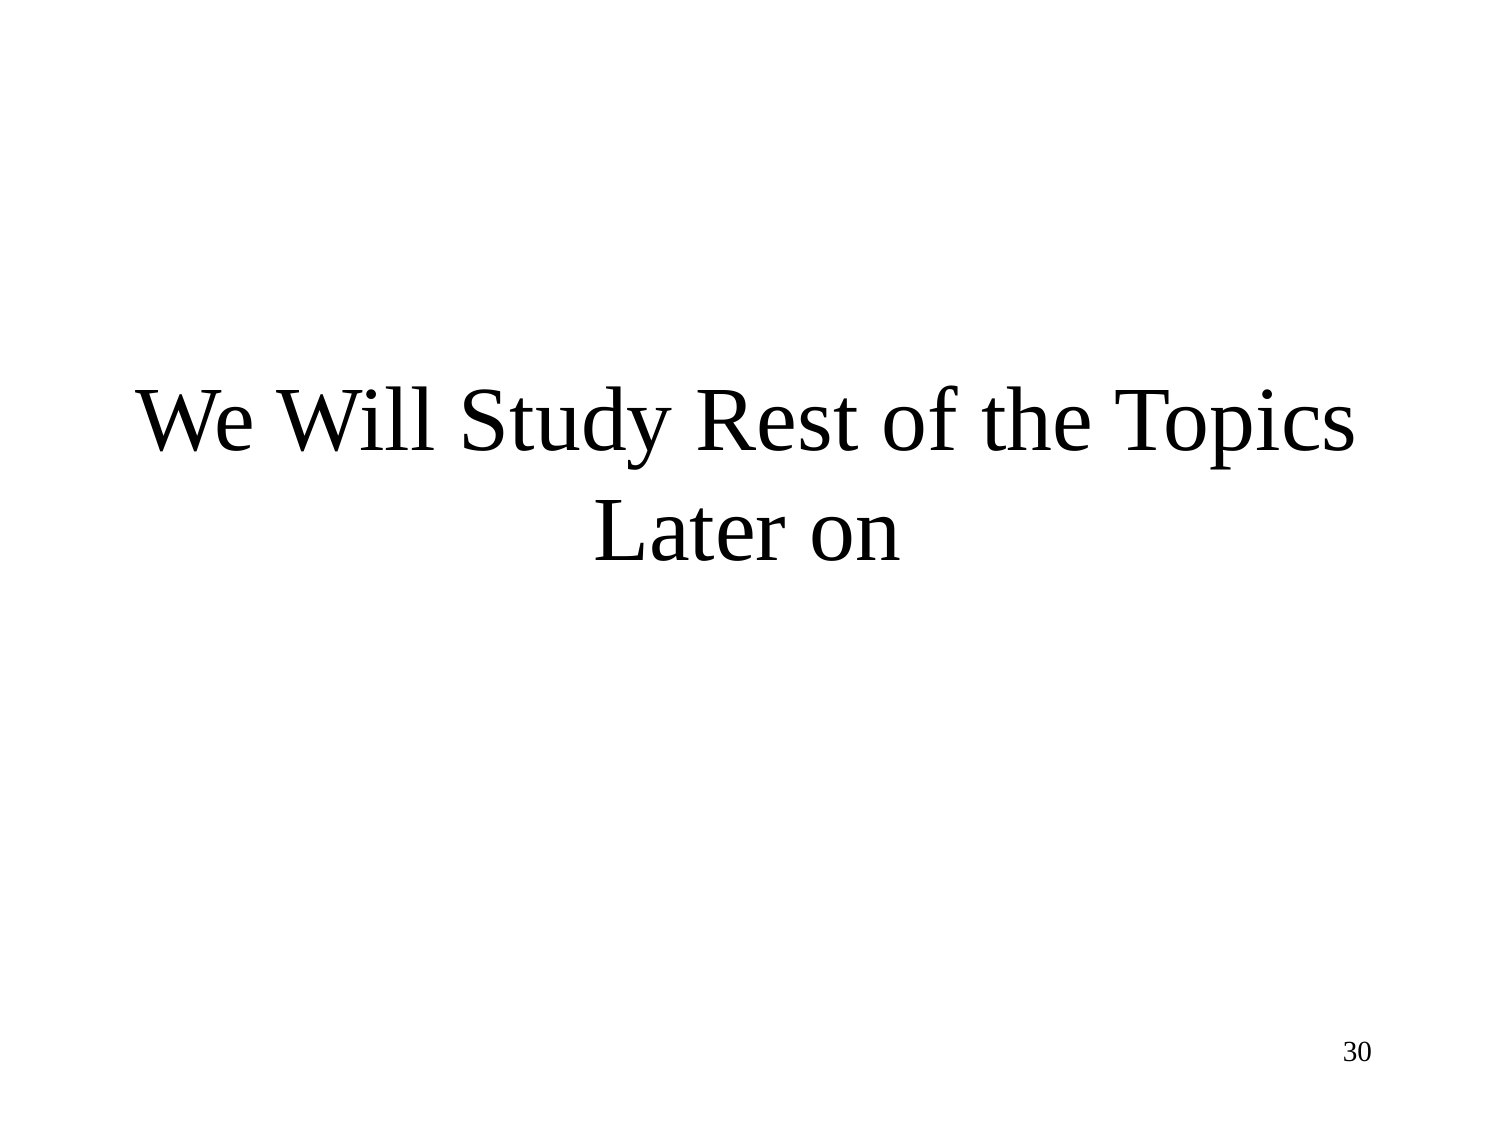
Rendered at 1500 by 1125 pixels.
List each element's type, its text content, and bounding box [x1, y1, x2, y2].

title We Will Study Rest of the Topics Later on [109, 375, 1385, 563]
slide_number 30 [1074, 1024, 1388, 1101]
